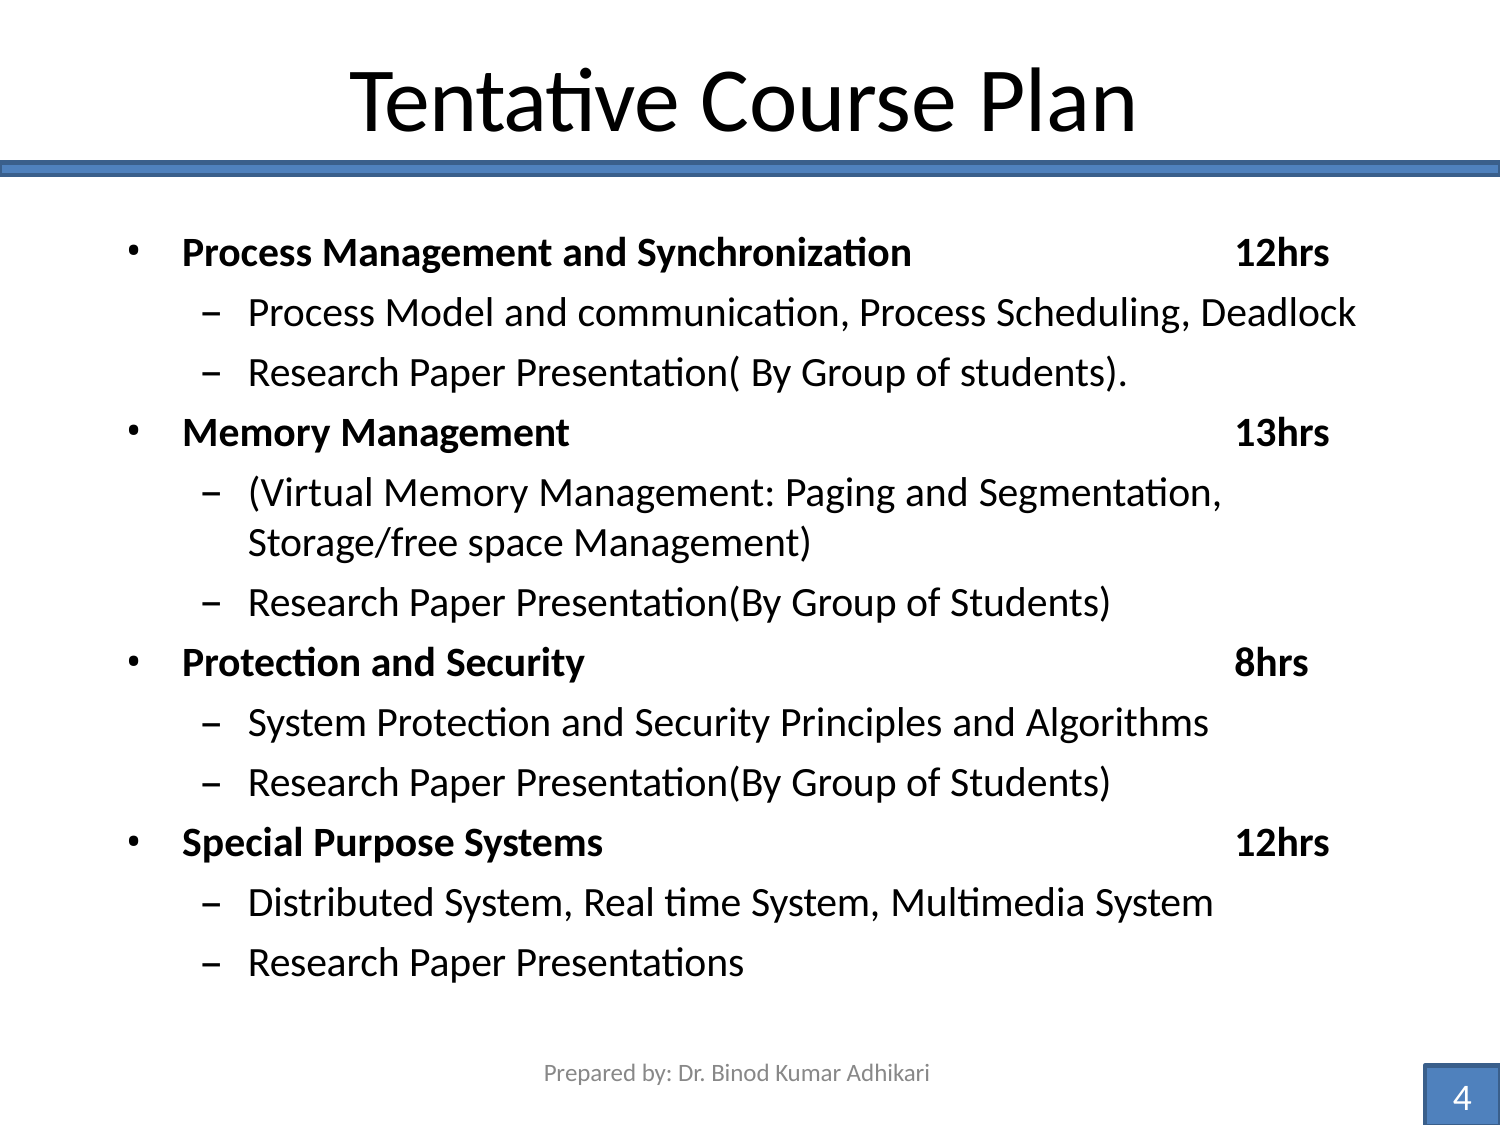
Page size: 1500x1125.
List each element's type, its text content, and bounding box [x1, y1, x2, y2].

footer Prepared by: Dr. Binod Kumar Adhikari [541, 1060, 959, 1125]
text_box Process Management and Synchronization 12hrs Process Model and communication, Process Scheduling, Deadlock Research Paper Presentation( By Group of students). Memory Management 13hrs (Virtual Memory Management: Paging and Segmentation, Storage/free space Management) Research Paper Presentation(By Group of Students) Protection and Security 8hrs System Protection and Security Principles and Algorithms Research Paper Presentation(By Group of Students) Special Purpose Systems 12hrs Distributed System, Real time System, Multimedia System Research Paper Presentations [123, 212, 1363, 985]
title Tentative Course Plan [347, 38, 1153, 212]
